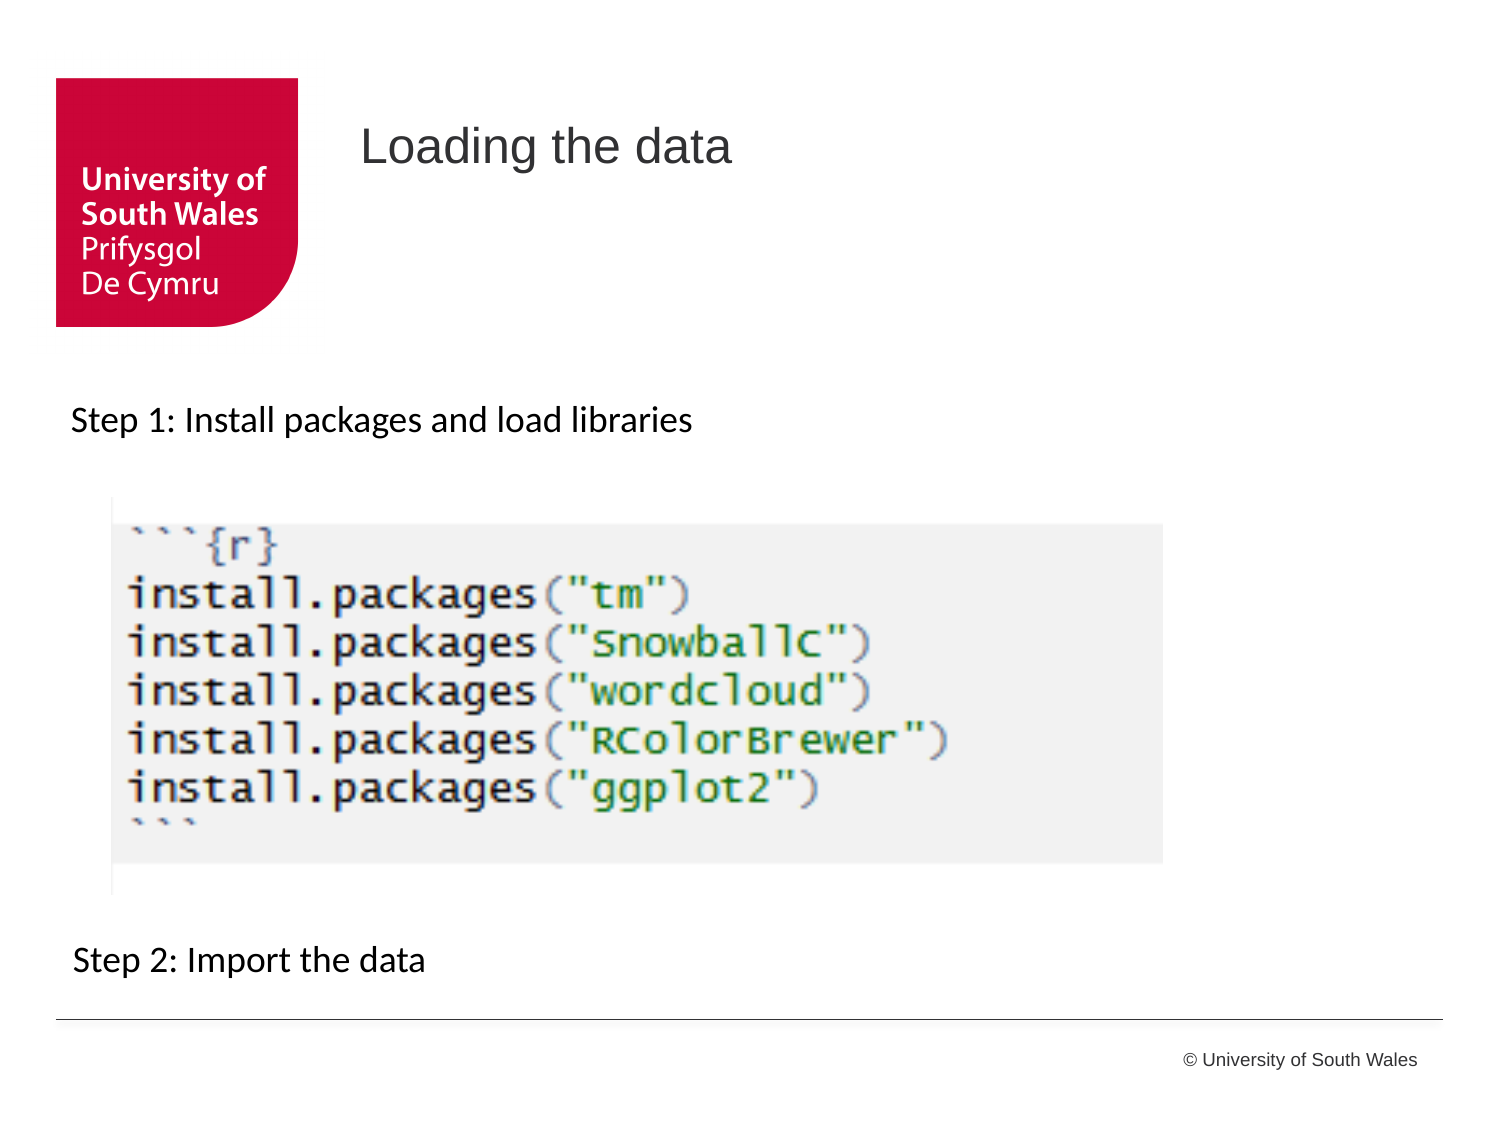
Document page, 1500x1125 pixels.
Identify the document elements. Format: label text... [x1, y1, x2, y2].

picture [110, 496, 1164, 895]
text_box Step 1: Install packages and load libraries [55, 387, 1382, 448]
text_box Step 2: Import the data [58, 927, 442, 988]
picture [28, 51, 325, 355]
text_box © University of South Wales [1168, 1040, 1433, 1078]
text_box Loading the data [345, 106, 1345, 242]
